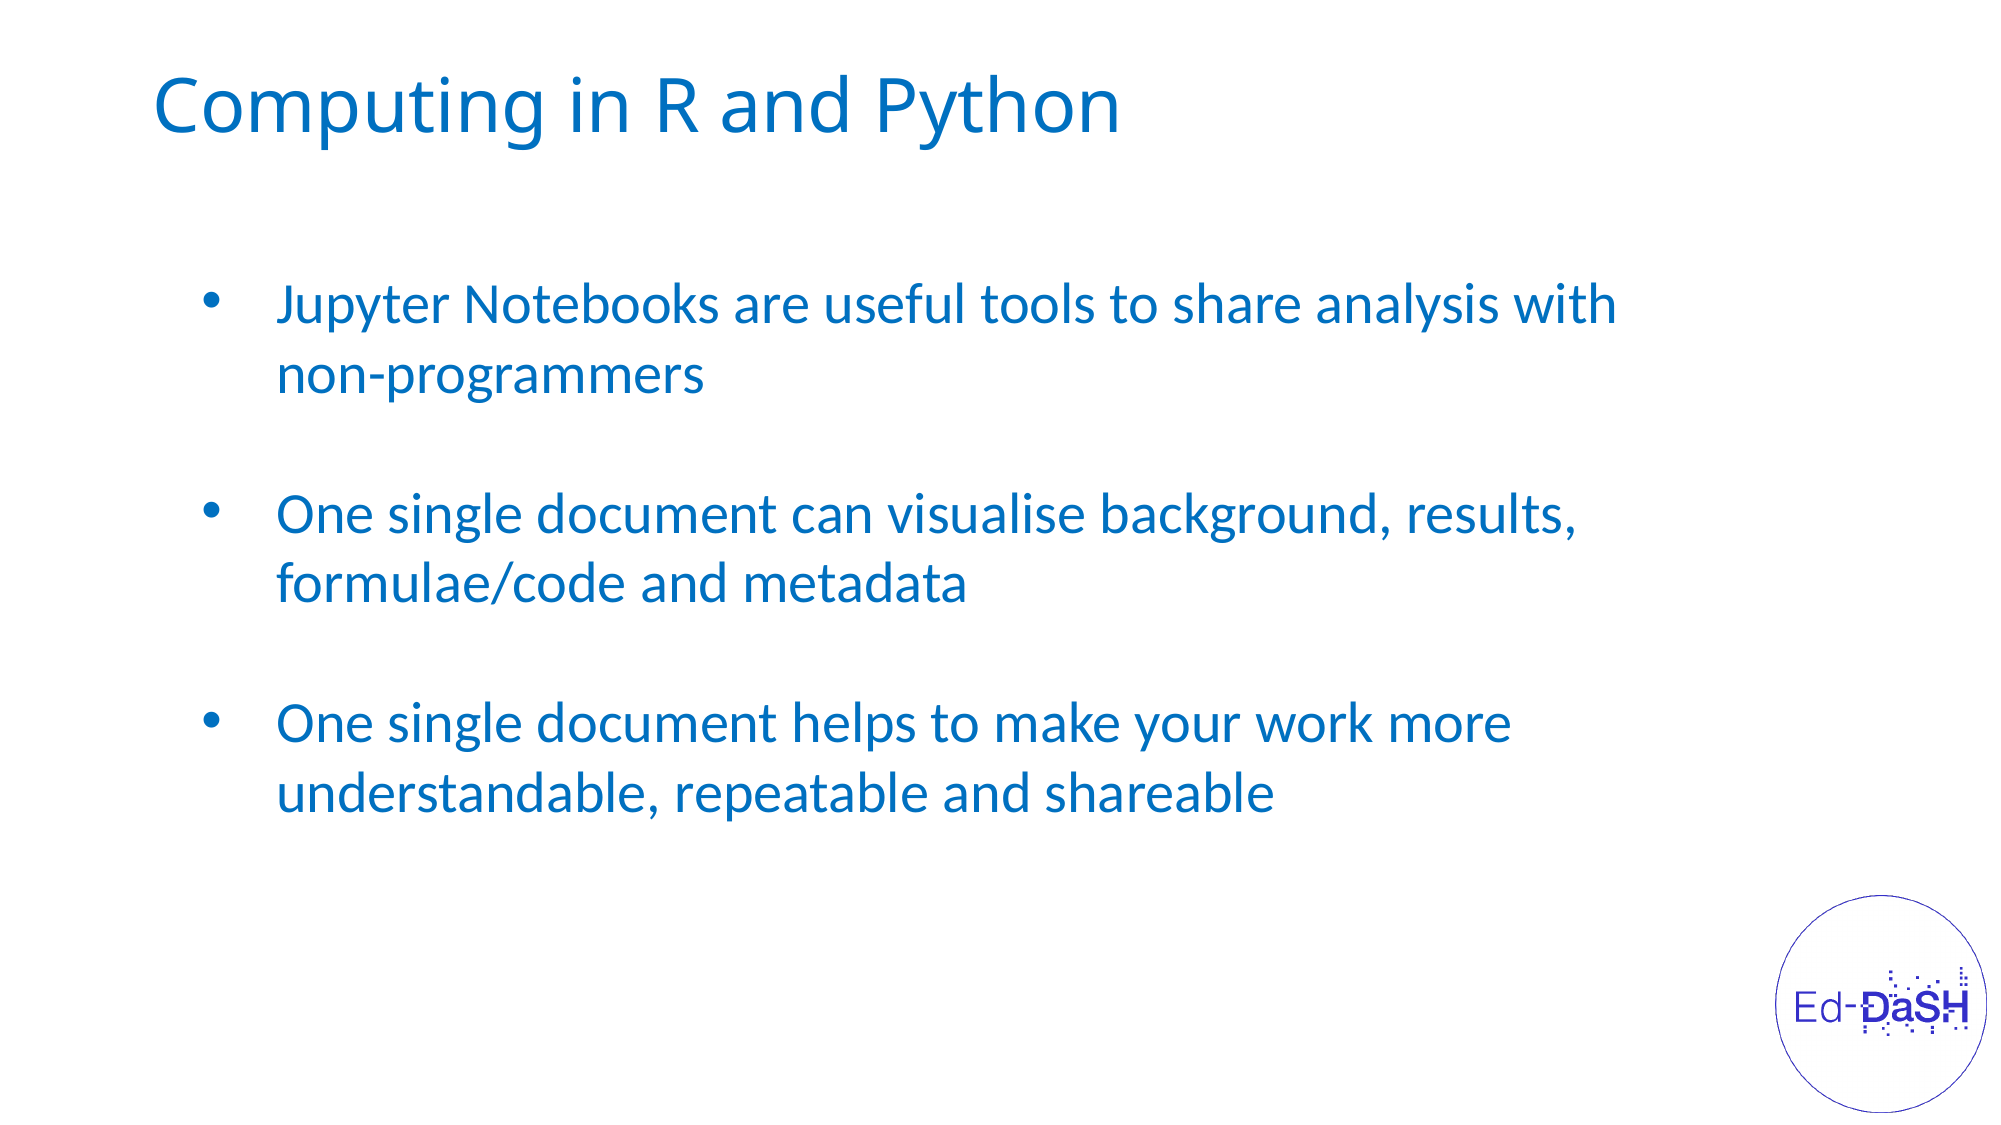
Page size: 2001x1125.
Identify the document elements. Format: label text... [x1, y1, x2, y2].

text_box Jupyter Notebooks are useful tools to share analysis with non-programmers One single document can visualise background, results, formulae/code and metadata One single document helps to make your work more understandable, repeatable and shareable [186, 257, 1740, 832]
picture [1774, 895, 1987, 1113]
title Computing in R and Python [137, 59, 1863, 157]
